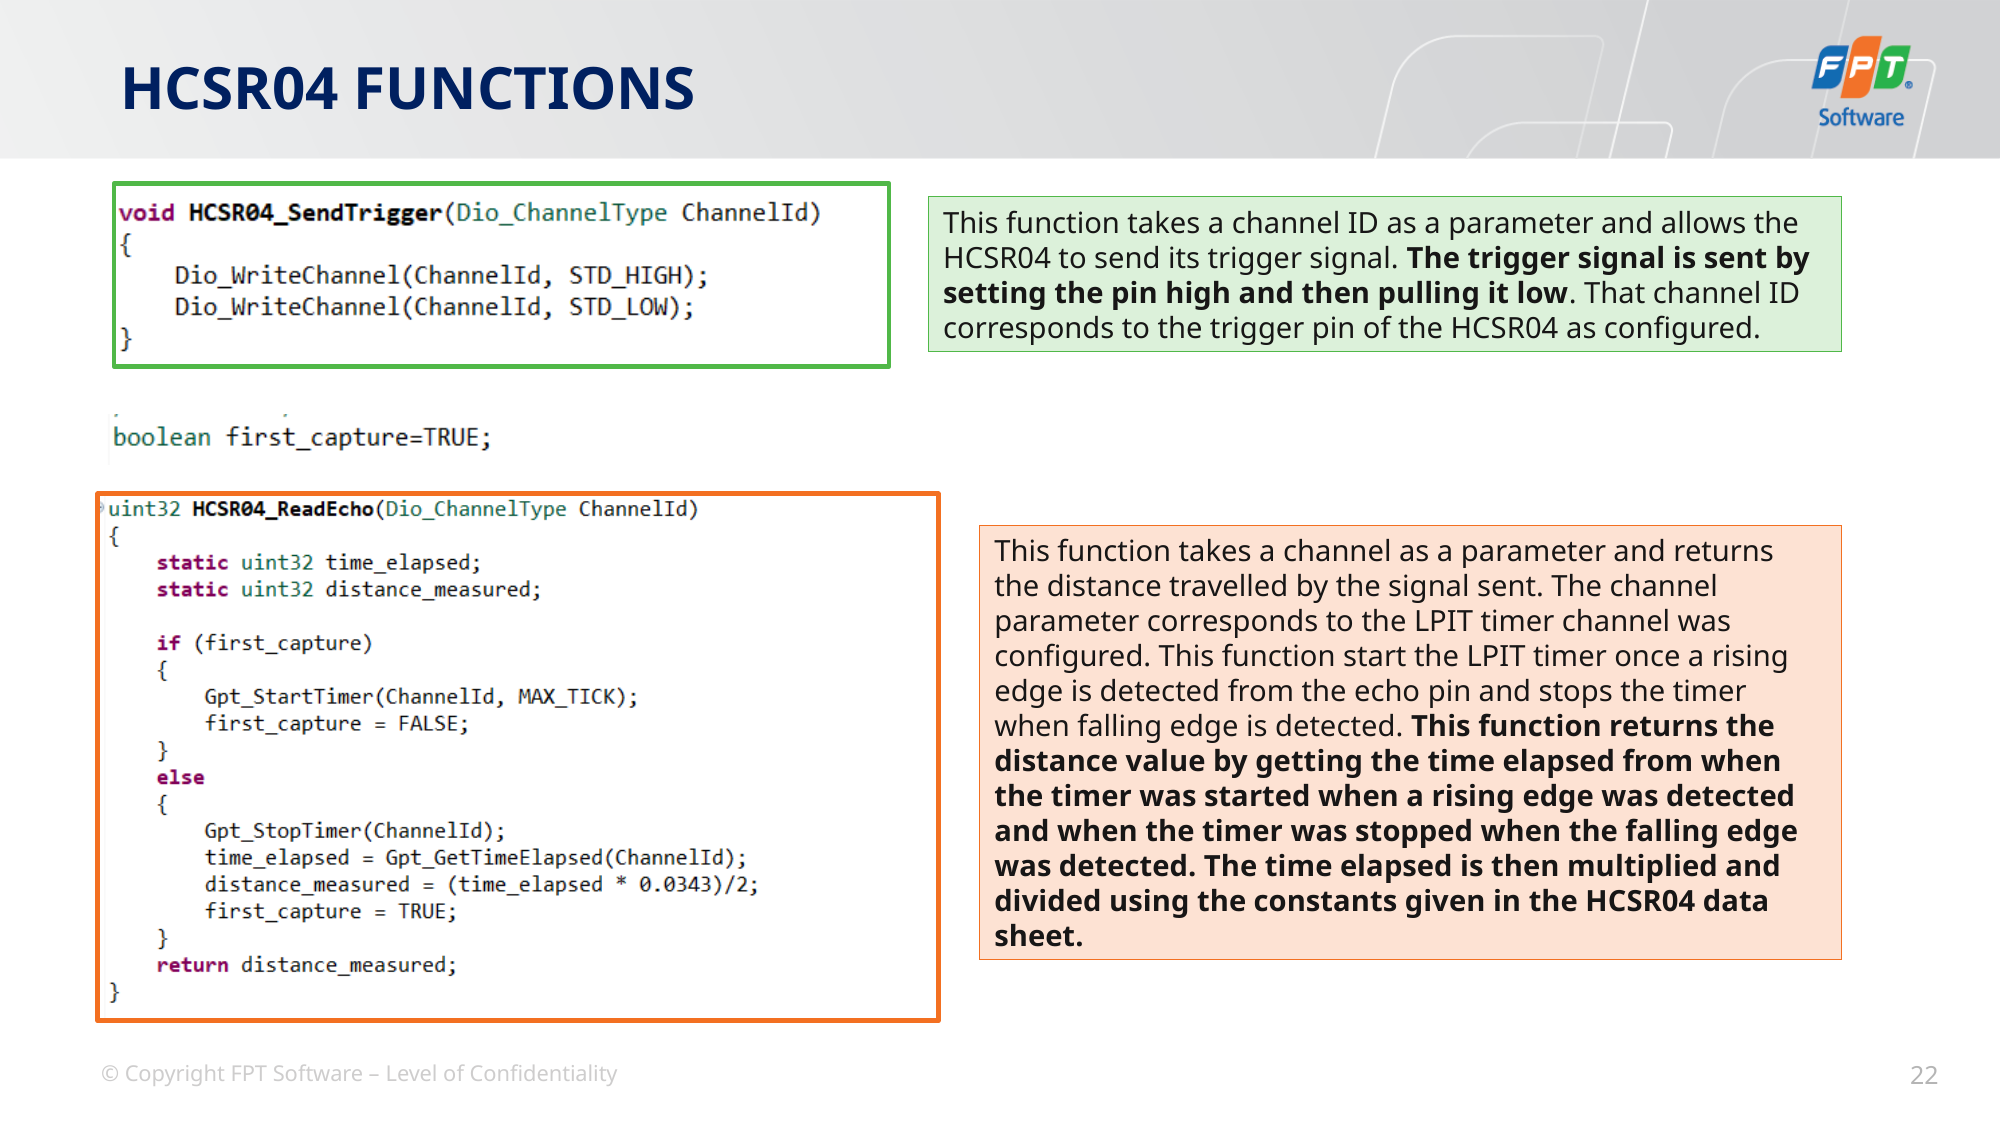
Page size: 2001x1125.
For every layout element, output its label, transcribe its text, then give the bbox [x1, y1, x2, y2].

text_box This function takes a channel ID as a parameter and allows the HCSR04 to send its trigger signal. The trigger signal is sent by setting the pin high and then pulling it low. That channel ID corresponds to the trigger pin of the HCSR04 as configured. [928, 196, 1842, 352]
slide_number 22 [1855, 1052, 1954, 1094]
picture [116, 185, 887, 364]
picture [99, 414, 738, 465]
text_box This function takes a channel as a parameter and returns the distance travelled by the signal sent. The channel parameter corresponds to the LPIT timer channel was configured. This function start the LPIT timer once a rising edge is detected from the echo pin and stops the timer when falling edge is detected. This function returns the distance value by getting the time elapsed from when the timer was started when a rising edge was detected and when the timer was stopped when the falling edge was detected. The time elapsed is then multiplied and divided using the constants given in the HCSR04 data sheet. [979, 525, 1842, 960]
picture [99, 496, 936, 1019]
picture [0, 0, 2000, 159]
